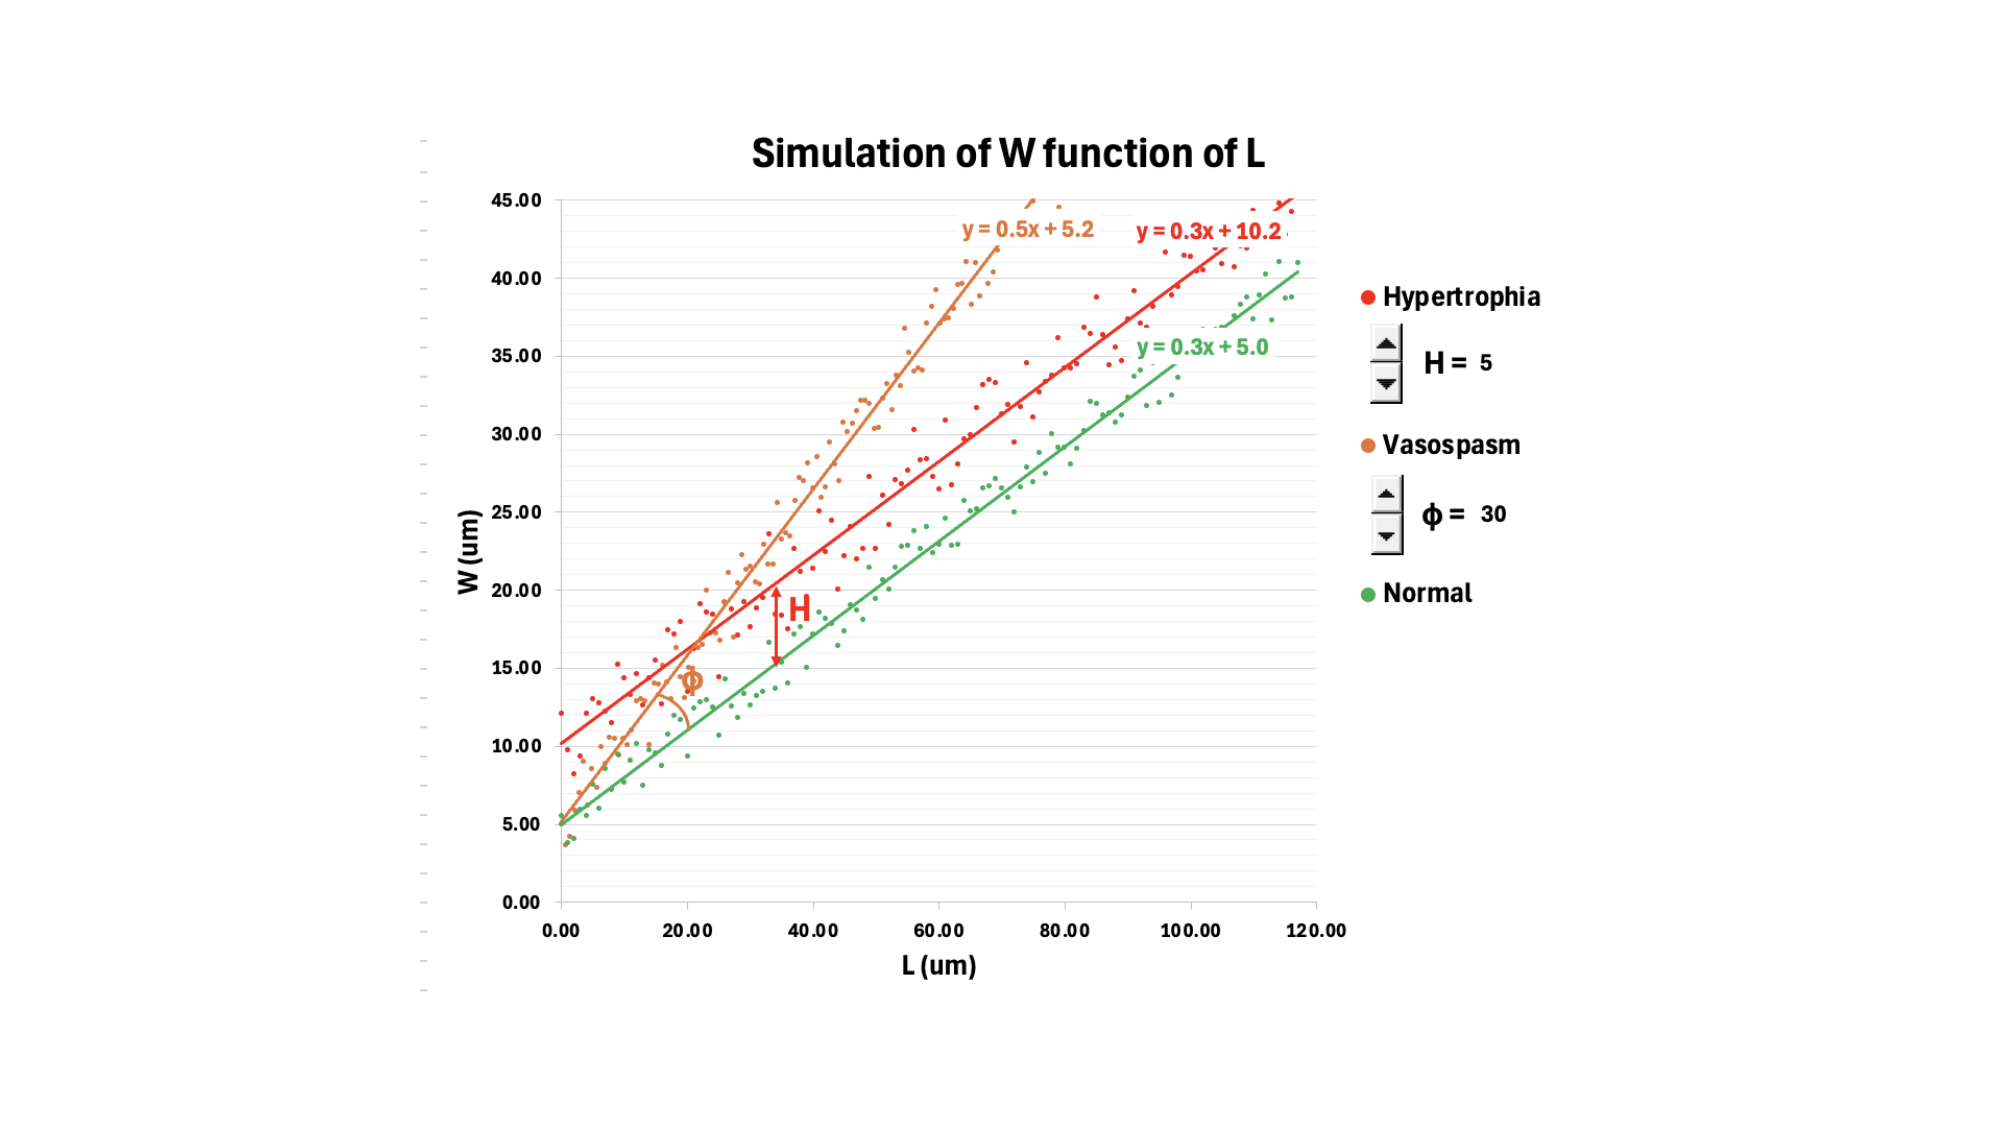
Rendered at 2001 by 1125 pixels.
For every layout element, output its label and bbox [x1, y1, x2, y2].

picture [420, 117, 1580, 1008]
